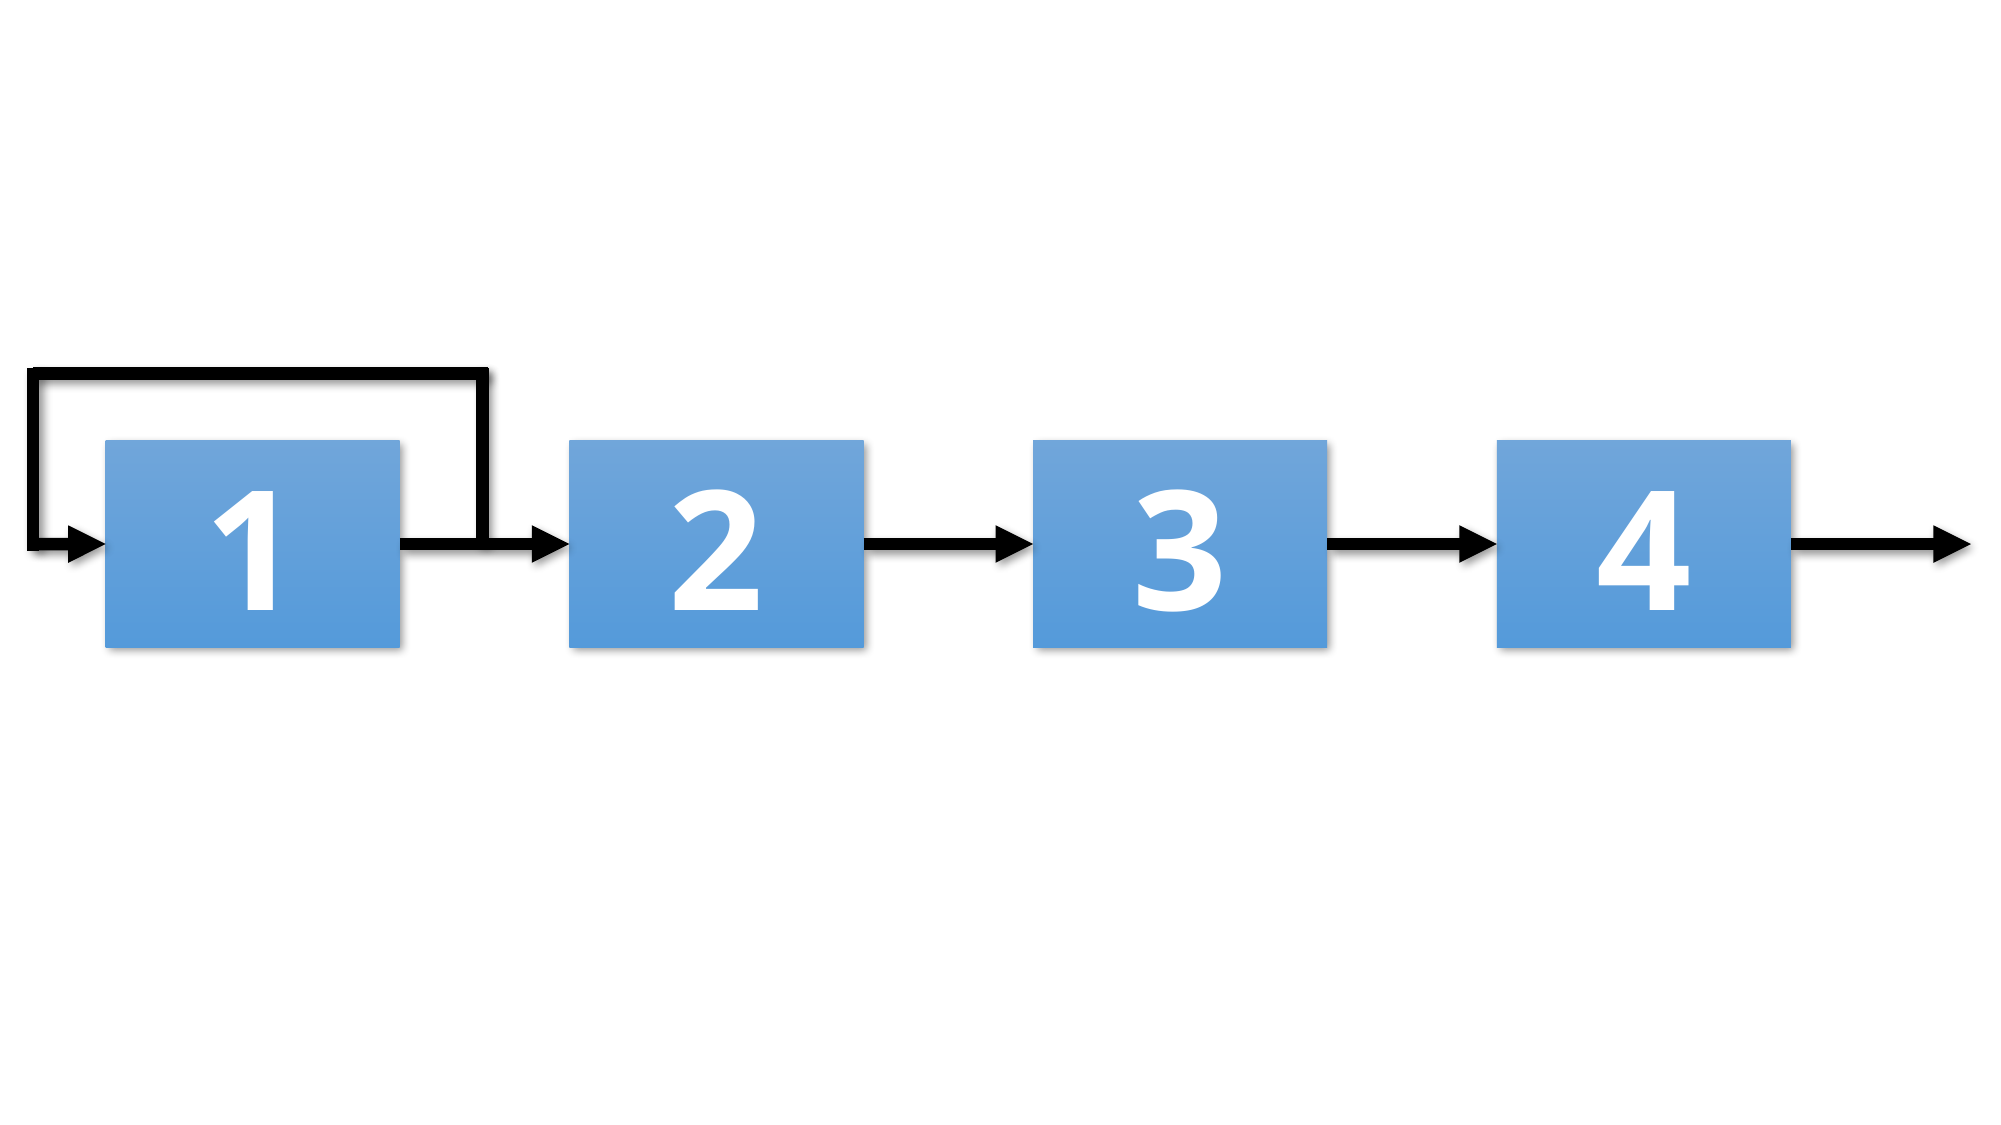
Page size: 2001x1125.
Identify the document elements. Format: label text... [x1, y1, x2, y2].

text_box 3 [1033, 440, 1328, 648]
text_box 2 [569, 440, 864, 648]
text_box 4 [1496, 440, 1791, 648]
text_box 1 [105, 440, 400, 648]
